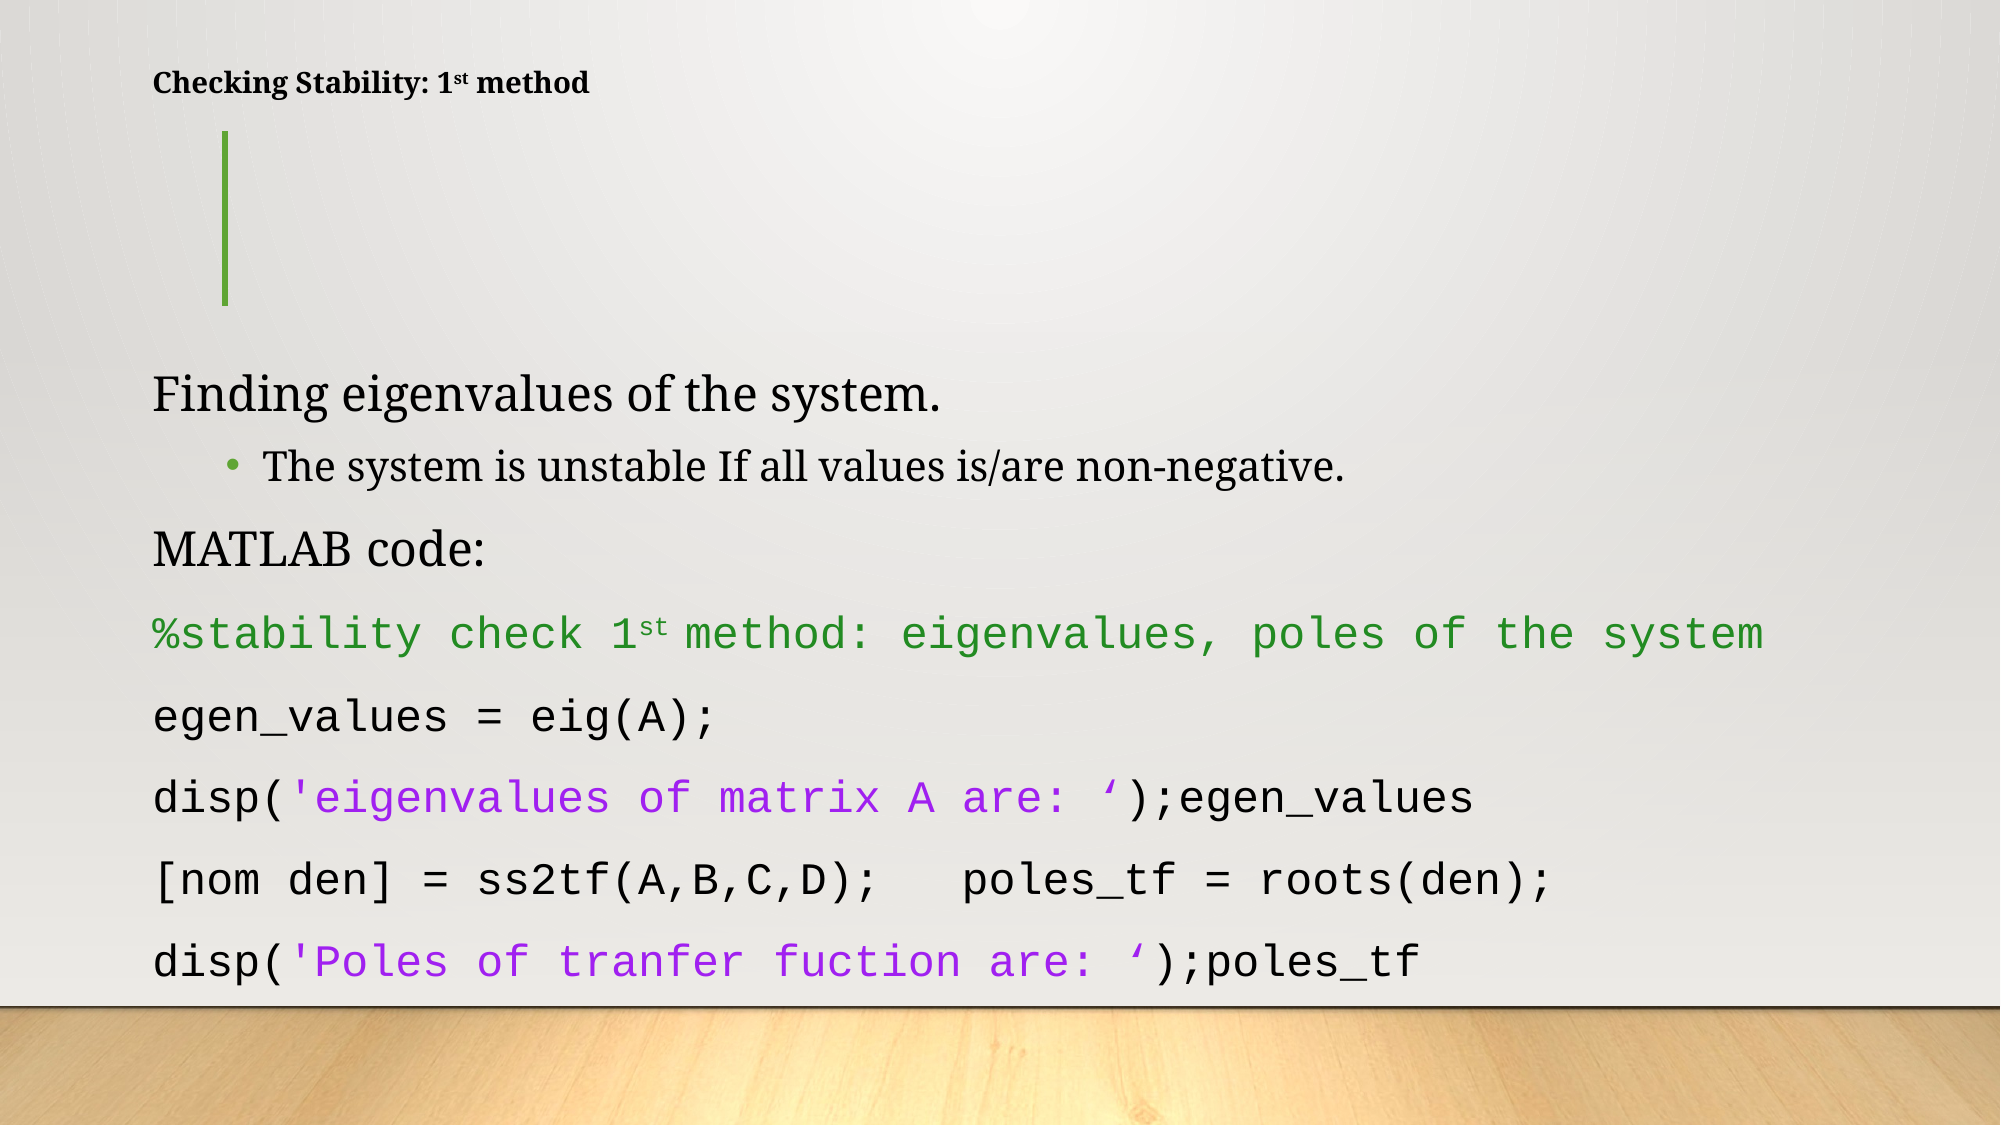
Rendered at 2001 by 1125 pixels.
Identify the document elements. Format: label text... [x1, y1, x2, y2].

list Finding eigenvalues of the system. The system is unstable If all values is/are non-negative. MATLAB code: %stability check 1st method: eigenvalues, poles of the system egen_values = eig(A); disp('eigenvalues of matrix A are: ‘);egen_values [nom den] = ss2tf(A,B,C,D); poles_tf = roots(den); disp('Poles of tranfer fuction are: ‘);poles_tf [137, 158, 1863, 995]
title Checking Stability: 1st method [137, 59, 1863, 143]
picture [0, 1006, 2000, 1125]
